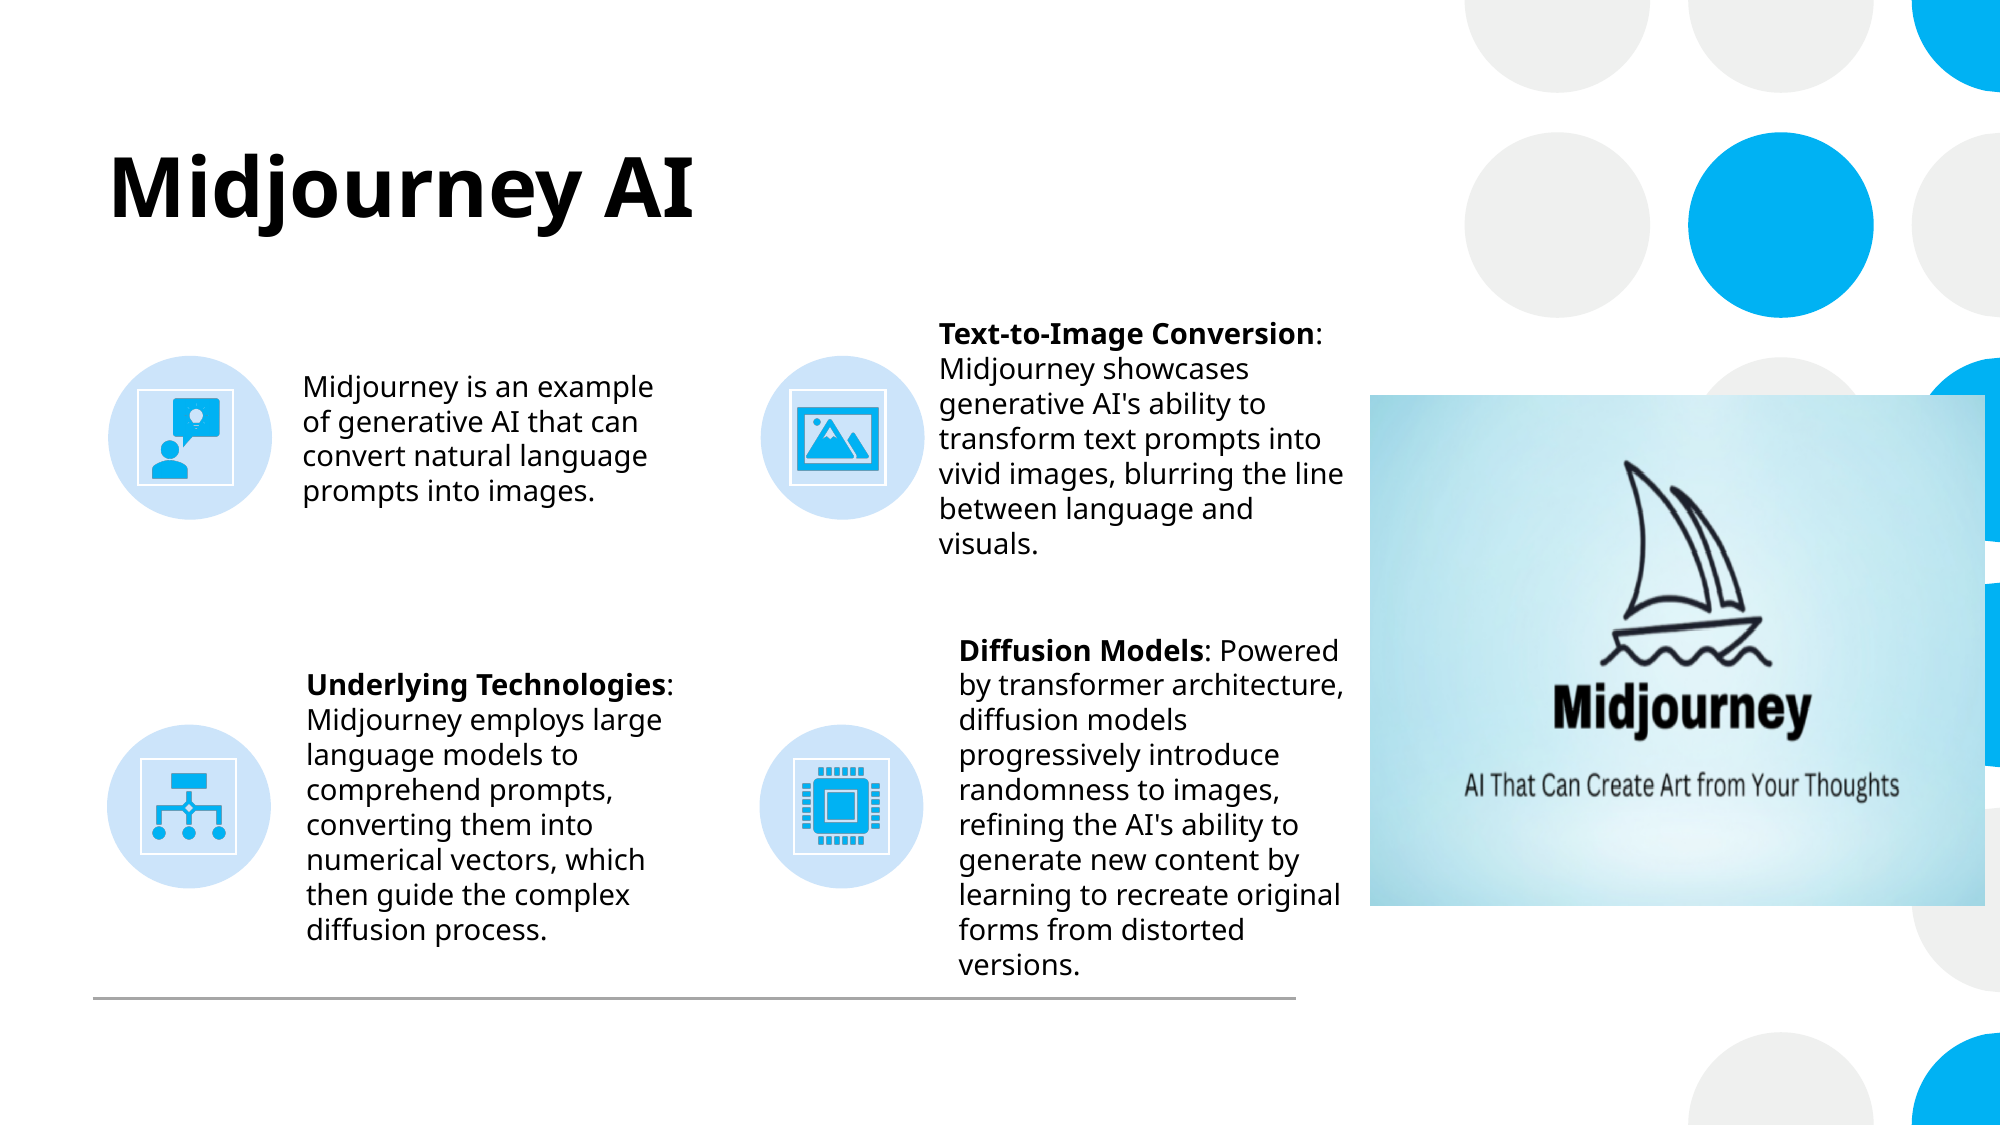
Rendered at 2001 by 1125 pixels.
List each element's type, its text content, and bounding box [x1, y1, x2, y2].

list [92, 251, 1371, 999]
title Midjourney AI [92, 126, 1297, 251]
picture [1370, 394, 1985, 906]
